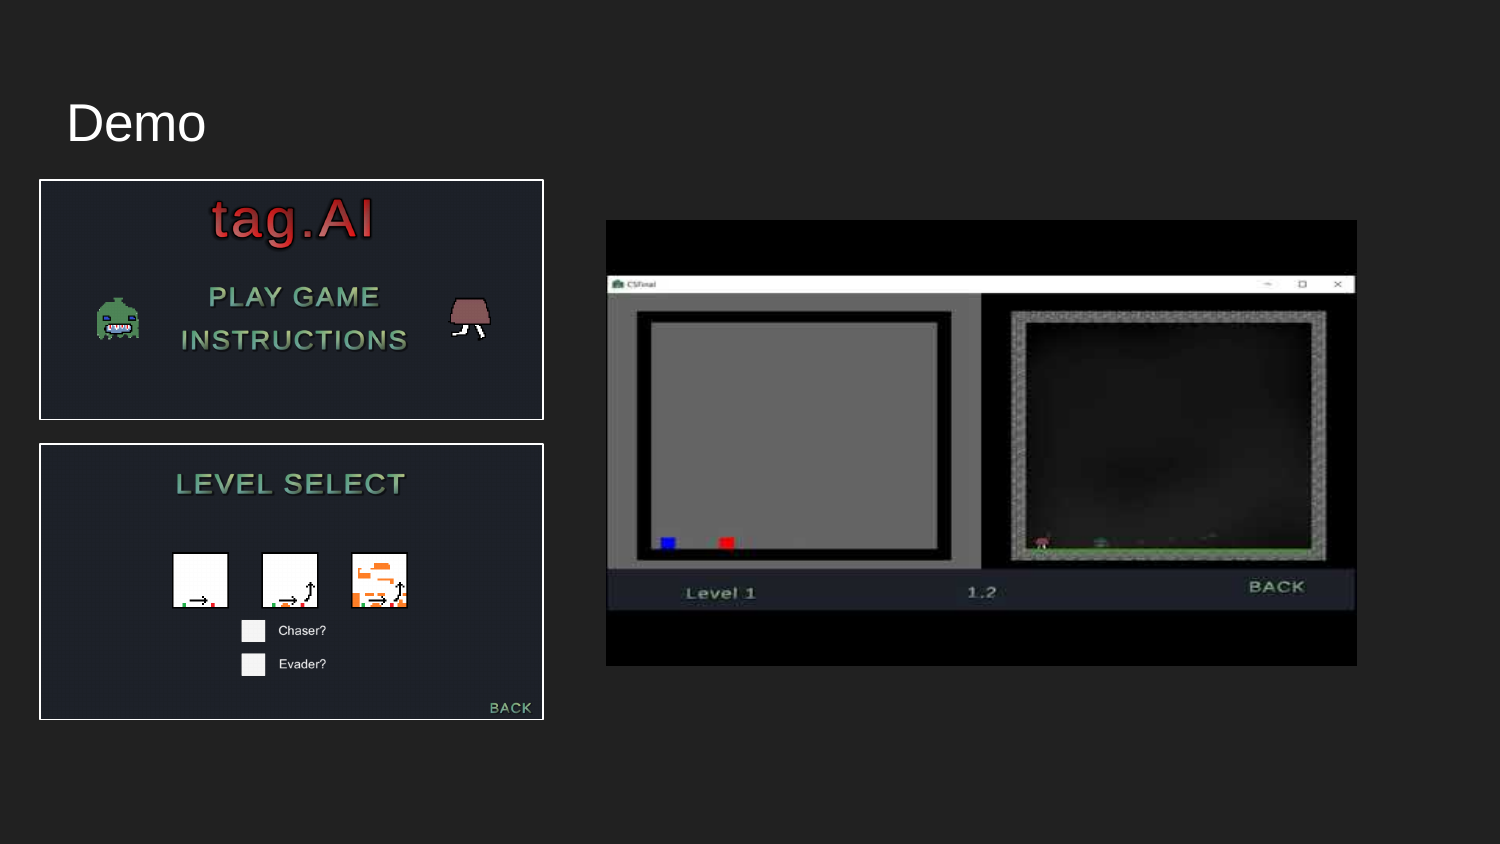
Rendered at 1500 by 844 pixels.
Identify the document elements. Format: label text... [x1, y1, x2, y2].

picture [40, 180, 543, 420]
picture [606, 220, 1358, 666]
title Demo [51, 72, 1449, 167]
picture [40, 444, 543, 720]
